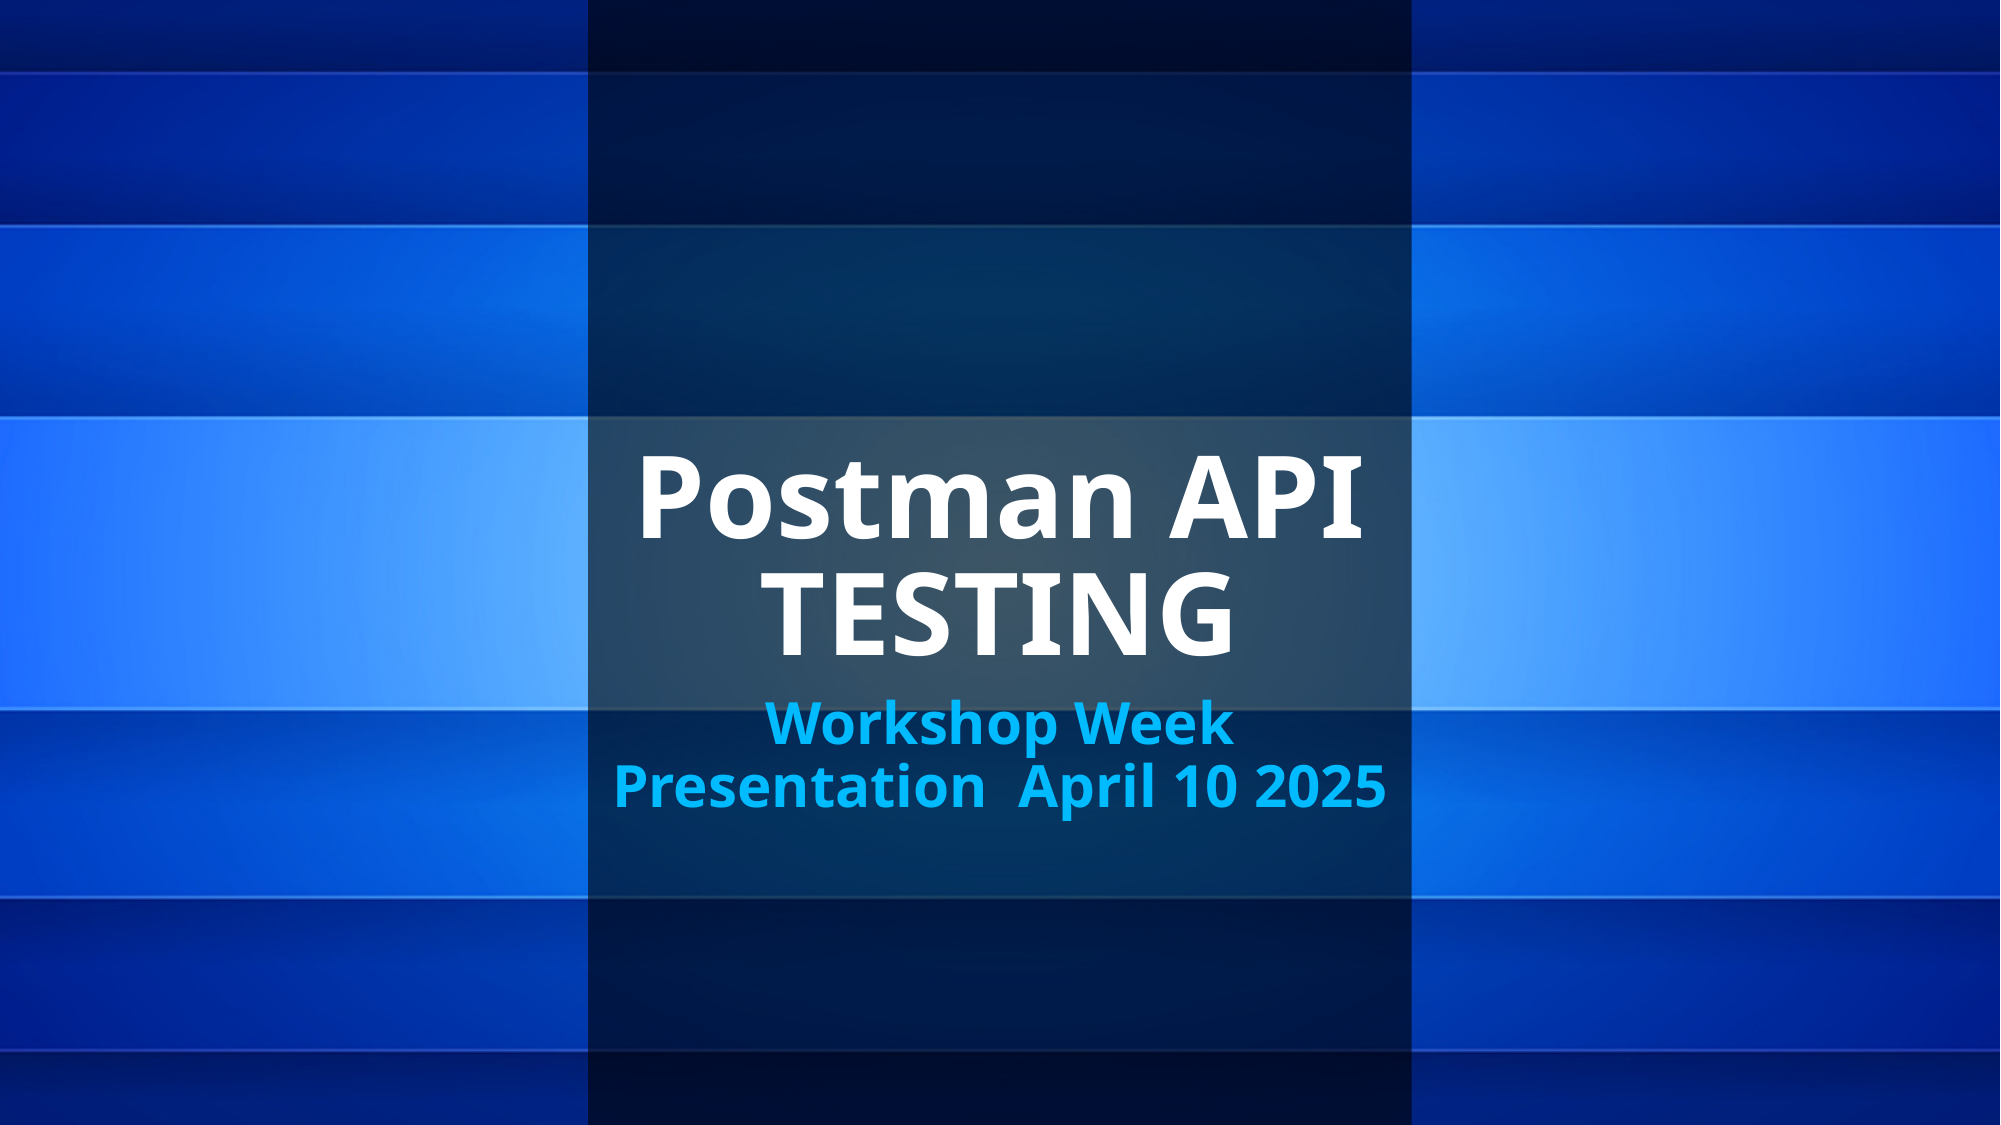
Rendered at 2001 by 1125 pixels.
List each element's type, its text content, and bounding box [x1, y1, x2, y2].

title Postman API TESTING [588, 418, 1412, 686]
subtitle Workshop Week Presentation April 10 2025 [587, 686, 1413, 834]
picture [0, 0, 2000, 1125]
